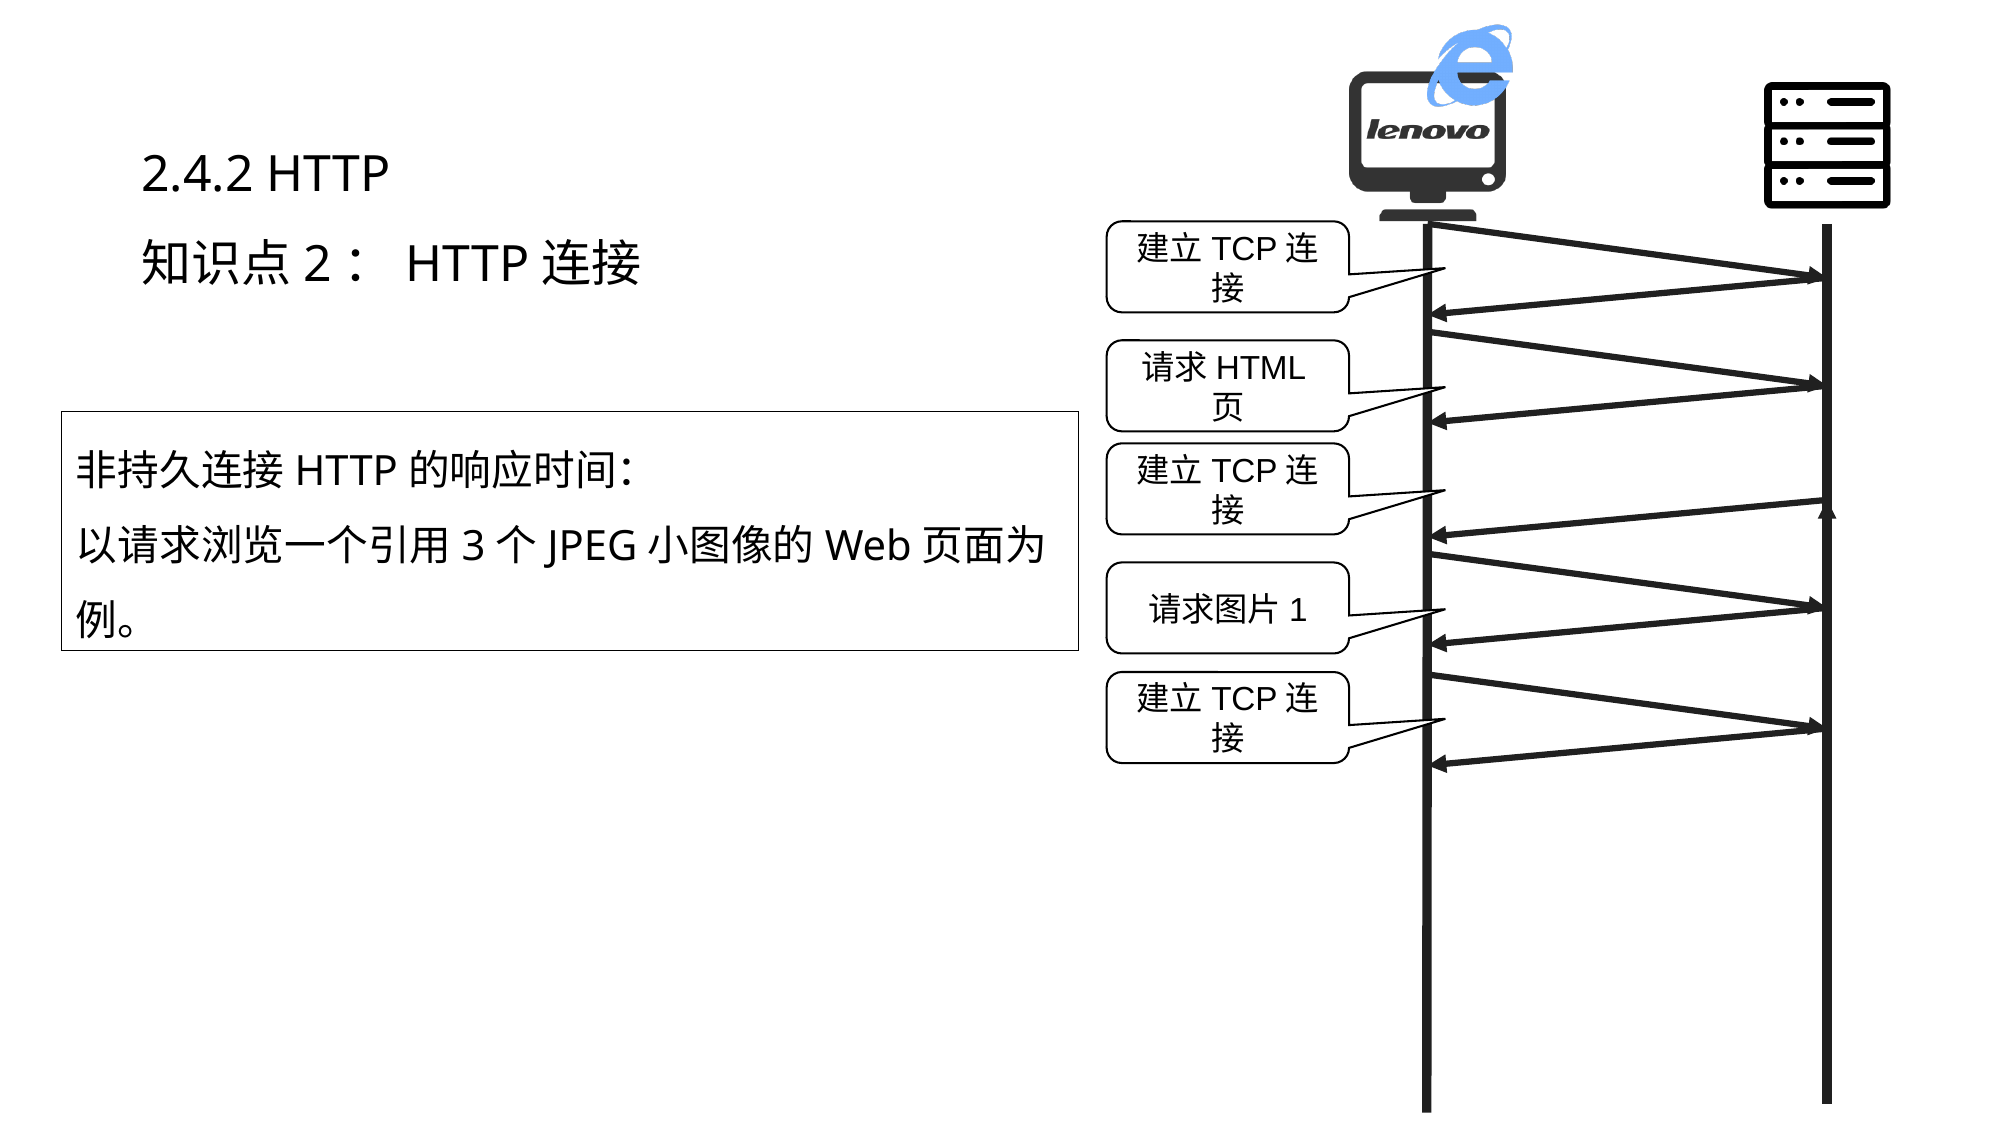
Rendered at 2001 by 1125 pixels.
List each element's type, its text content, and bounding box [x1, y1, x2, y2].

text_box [1427, 674, 1828, 728]
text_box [1427, 499, 1828, 537]
text_box 2.4.2 HTTP 知识点2：HTTP连接 [123, 102, 942, 301]
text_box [1427, 277, 1828, 315]
picture [1349, 24, 1513, 224]
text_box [1427, 607, 1828, 645]
text_box 请求图片1 [1105, 561, 1426, 655]
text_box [1427, 728, 1828, 766]
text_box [1427, 331, 1828, 385]
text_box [1427, 223, 1828, 277]
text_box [1427, 385, 1828, 423]
text_box 建立TCP连接 [1105, 220, 1426, 314]
text_box 建立TCP连接 [1105, 670, 1426, 765]
text_box 请求HTML页 [1105, 339, 1426, 433]
text_box 非持久连接HTTP的响应时间： 以请求浏览一个引用3个JPEG小图像的Web页面为例。 [61, 411, 1079, 651]
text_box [1427, 445, 1828, 499]
picture [1748, 66, 1906, 224]
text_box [1427, 553, 1828, 607]
text_box 建立TCP连接 [1105, 442, 1426, 536]
